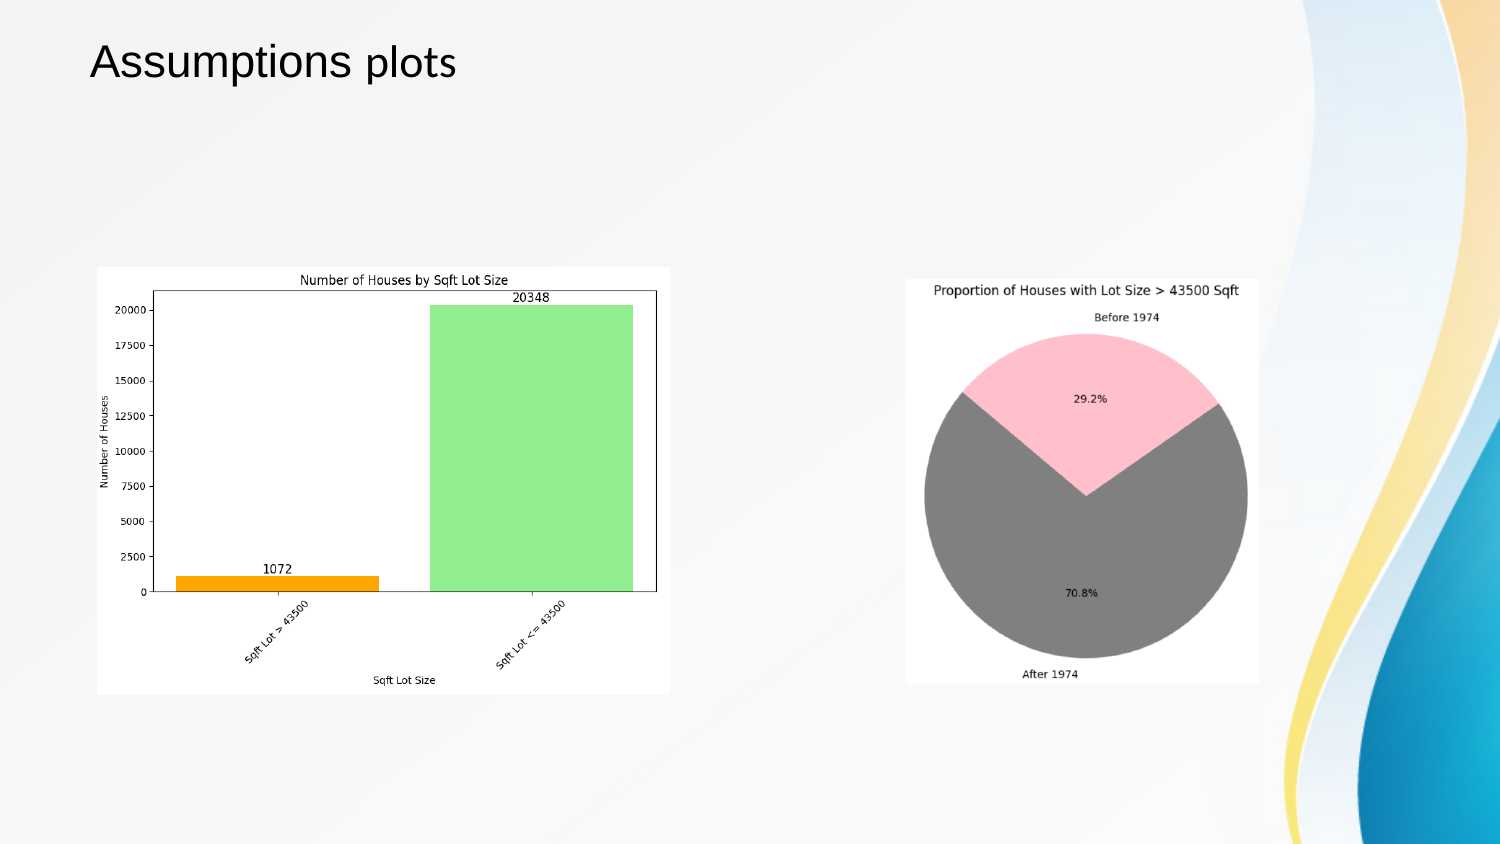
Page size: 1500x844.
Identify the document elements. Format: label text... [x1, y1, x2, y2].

picture [0, 0, 1500, 844]
title Assumptions plots [74, 23, 1426, 96]
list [97, 267, 670, 695]
